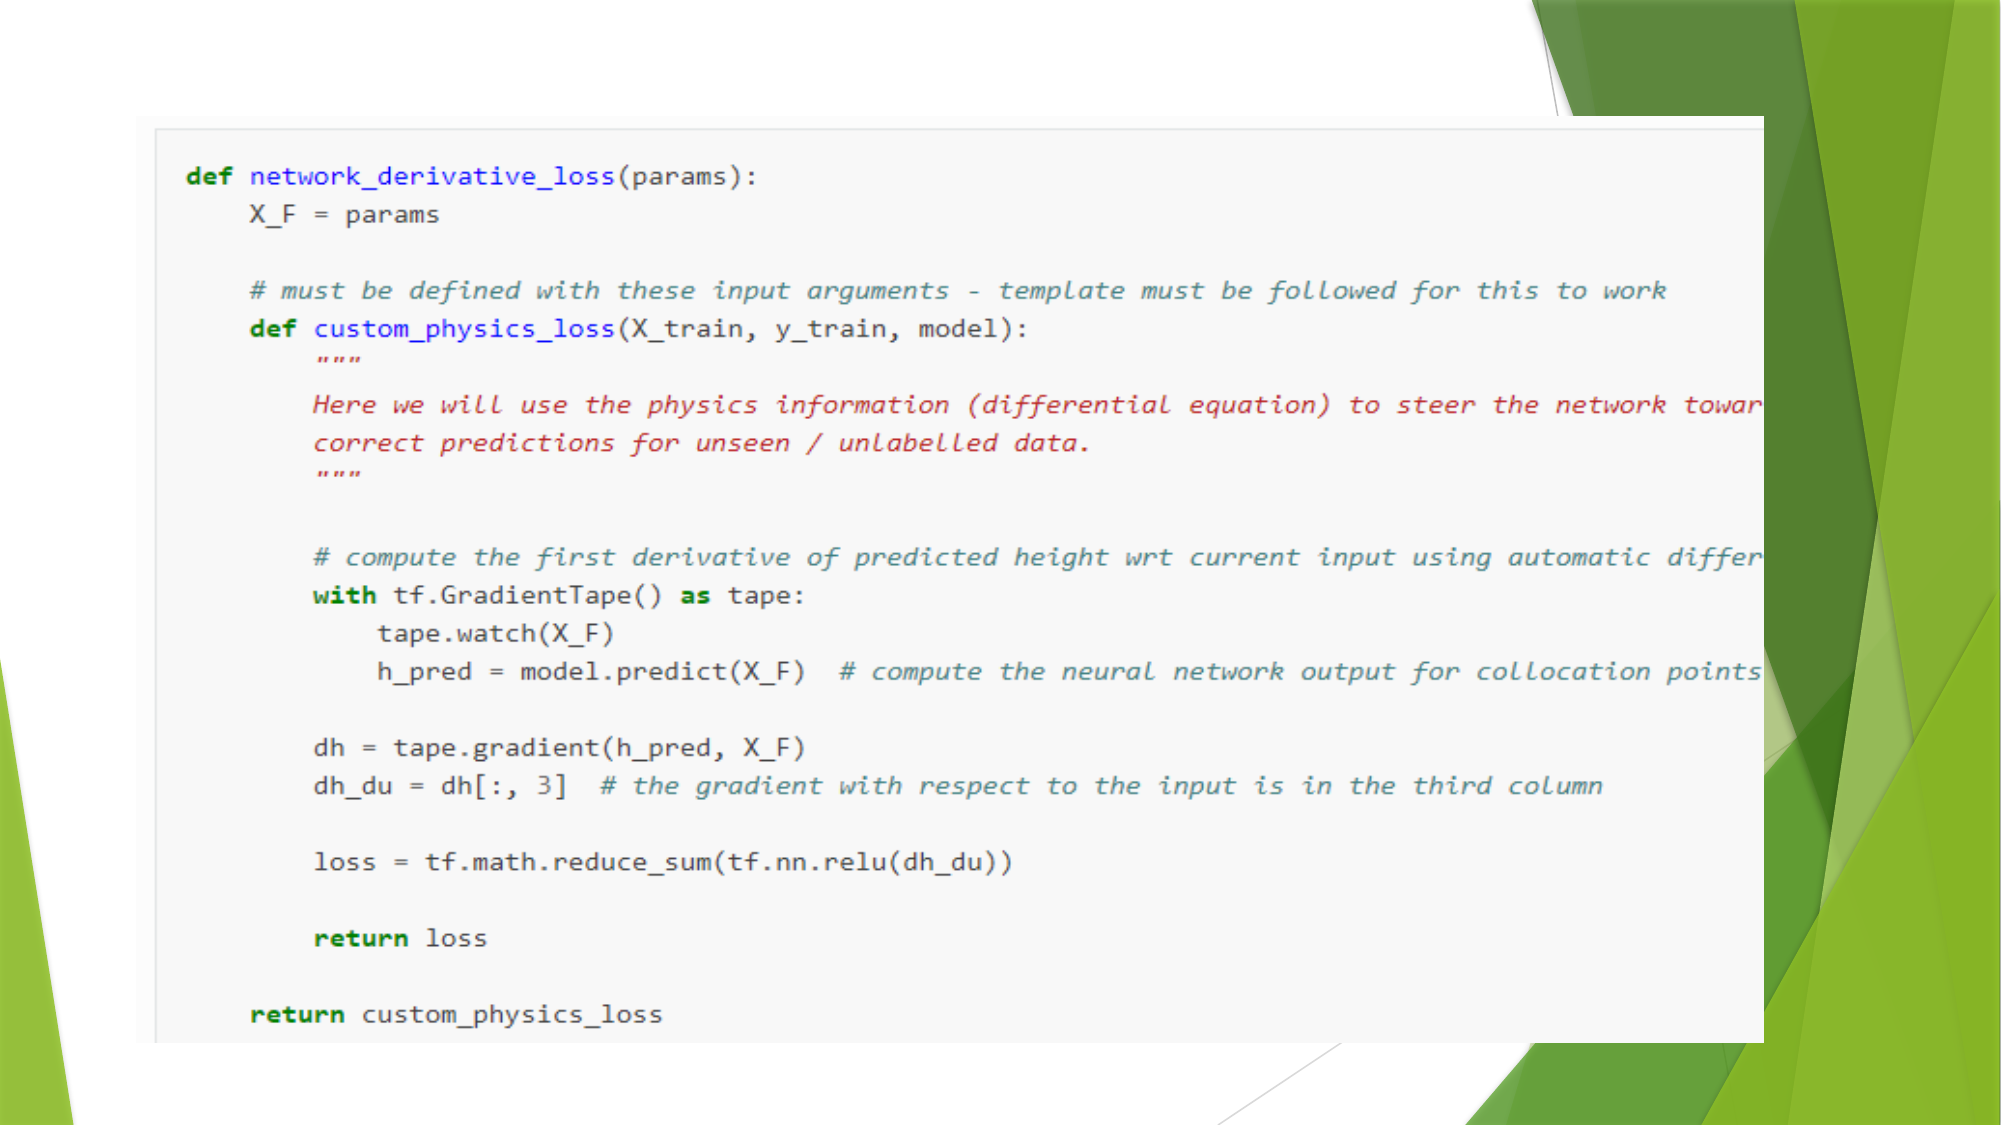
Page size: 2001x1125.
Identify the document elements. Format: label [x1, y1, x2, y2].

picture [135, 115, 1764, 1043]
